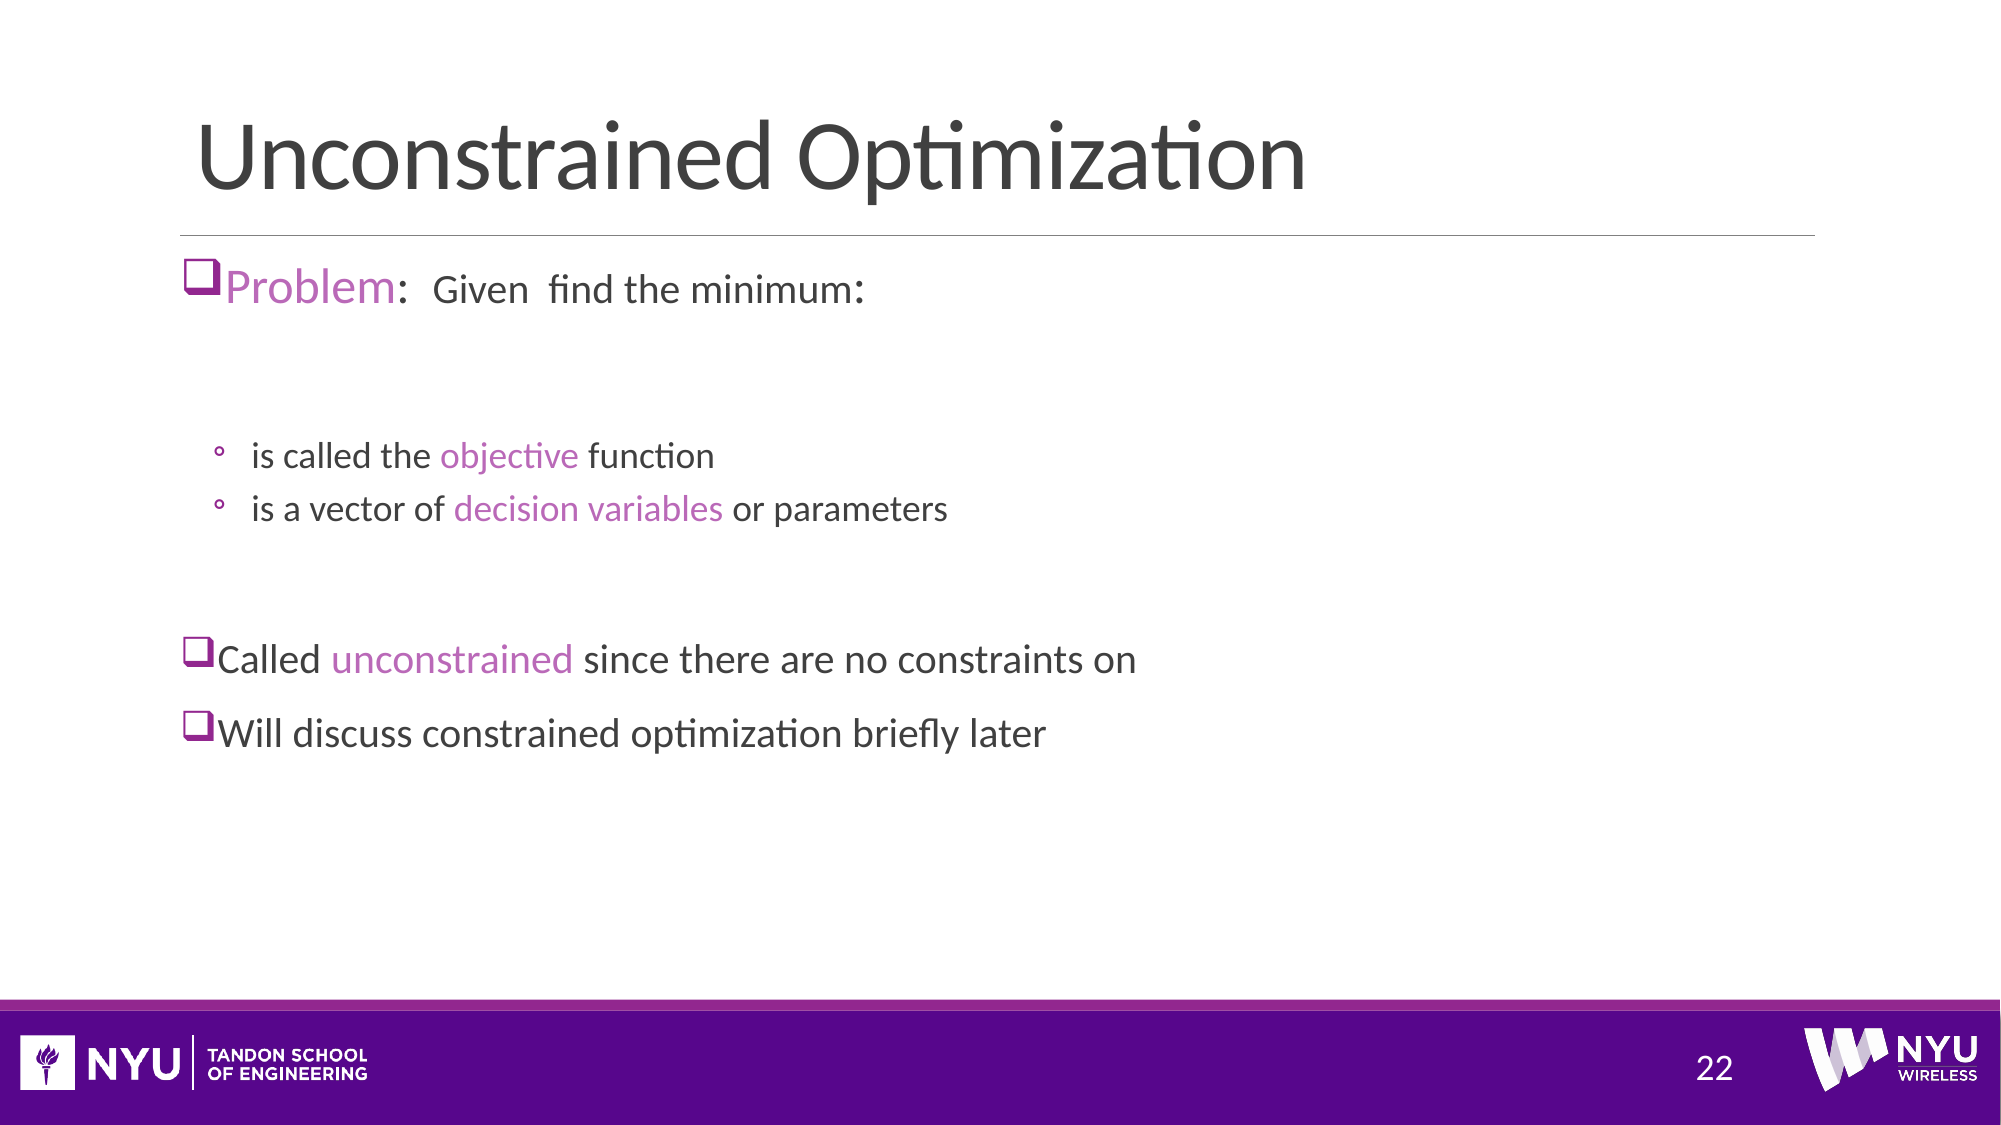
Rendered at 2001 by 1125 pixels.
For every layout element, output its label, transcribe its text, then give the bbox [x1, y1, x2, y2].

title Unconstrained Optimization [180, 47, 1830, 218]
slide_number 22 [1533, 1035, 1749, 1096]
